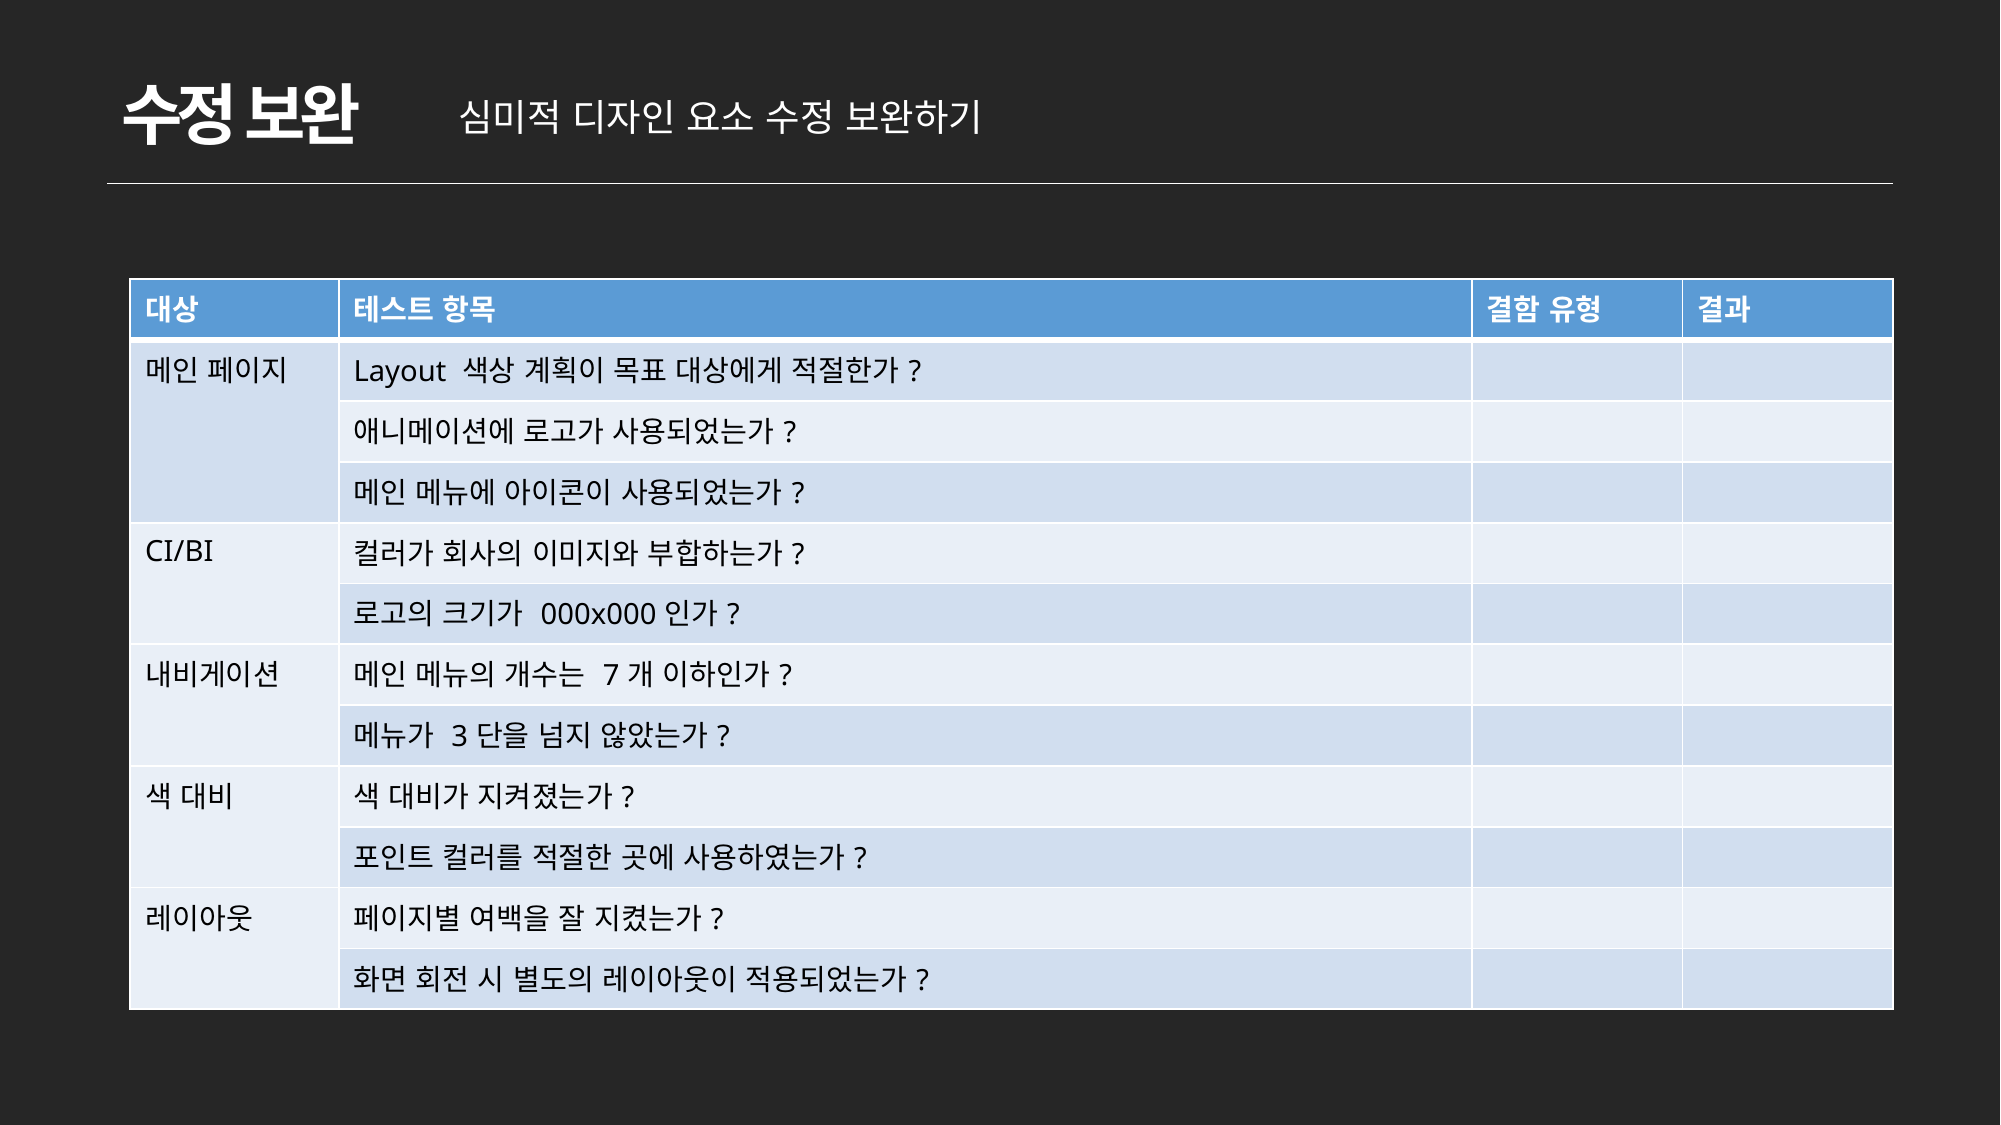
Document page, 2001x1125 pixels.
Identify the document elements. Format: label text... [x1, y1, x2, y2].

table_header 대상 [131, 280, 338, 337]
table_cell [1473, 402, 1682, 461]
table_cell [1683, 343, 1892, 400]
table_cell [1683, 524, 1892, 583]
table_header 결함 유형 [1473, 280, 1682, 337]
table_cell [1683, 888, 1892, 948]
table_cell [1683, 463, 1892, 522]
table_cell 메인 페이지 [131, 343, 338, 522]
text_box 수정 보완 [106, 65, 1917, 160]
table_cell 색 대비가 지켜졌는가? [340, 767, 1471, 826]
table_cell [1473, 706, 1682, 765]
table_cell [1683, 706, 1892, 765]
table_cell 화면 회전 시 별도의 레이아웃이 적용되었는가? [340, 949, 1471, 1008]
table_cell [1473, 645, 1682, 704]
table_cell 내비게이션 [131, 645, 338, 765]
table_cell [1473, 524, 1682, 583]
table_cell [1683, 402, 1892, 461]
table_cell [1683, 828, 1892, 887]
table_cell [1473, 343, 1682, 400]
table_cell [1683, 767, 1892, 826]
table_cell 메인 메뉴에 아이콘이 사용되었는가? [340, 463, 1471, 522]
table_cell [1473, 767, 1682, 826]
table_cell [1473, 828, 1682, 887]
table_cell [1473, 463, 1682, 522]
text_box 심미적 디자인 요소 수정 보완하기 [443, 86, 999, 147]
table_cell 메뉴가 3단을 넘지 않았는가? [340, 706, 1471, 765]
table_cell [1683, 584, 1892, 643]
table_cell 색 대비 [131, 767, 338, 887]
table_cell 포인트 컬러를 적절한 곳에 사용하였는가? [340, 828, 1471, 887]
table_header 테스트 항목 [340, 280, 1471, 337]
table_cell 레이아웃 [131, 888, 338, 1008]
table_cell 메인 메뉴의 개수는 7개 이하인가? [340, 645, 1471, 704]
table_cell [1473, 584, 1682, 643]
table_cell 페이지별 여백을 잘 지켰는가? [340, 888, 1471, 948]
table_cell [1683, 645, 1892, 704]
table_cell 로고의 크기가 000x000인가? [340, 584, 1471, 643]
table_cell Layout 색상 계획이 목표 대상에게 적절한가? [340, 343, 1471, 400]
table_cell [1473, 888, 1682, 948]
table_cell CI/BI [131, 524, 338, 643]
table_header 결과 [1683, 280, 1892, 337]
table_cell [1683, 949, 1892, 1008]
table_cell [1473, 949, 1682, 1008]
table_cell 애니메이션에 로고가 사용되었는가? [340, 402, 1471, 461]
table_cell 컬러가 회사의 이미지와 부합하는가? [340, 524, 1471, 583]
